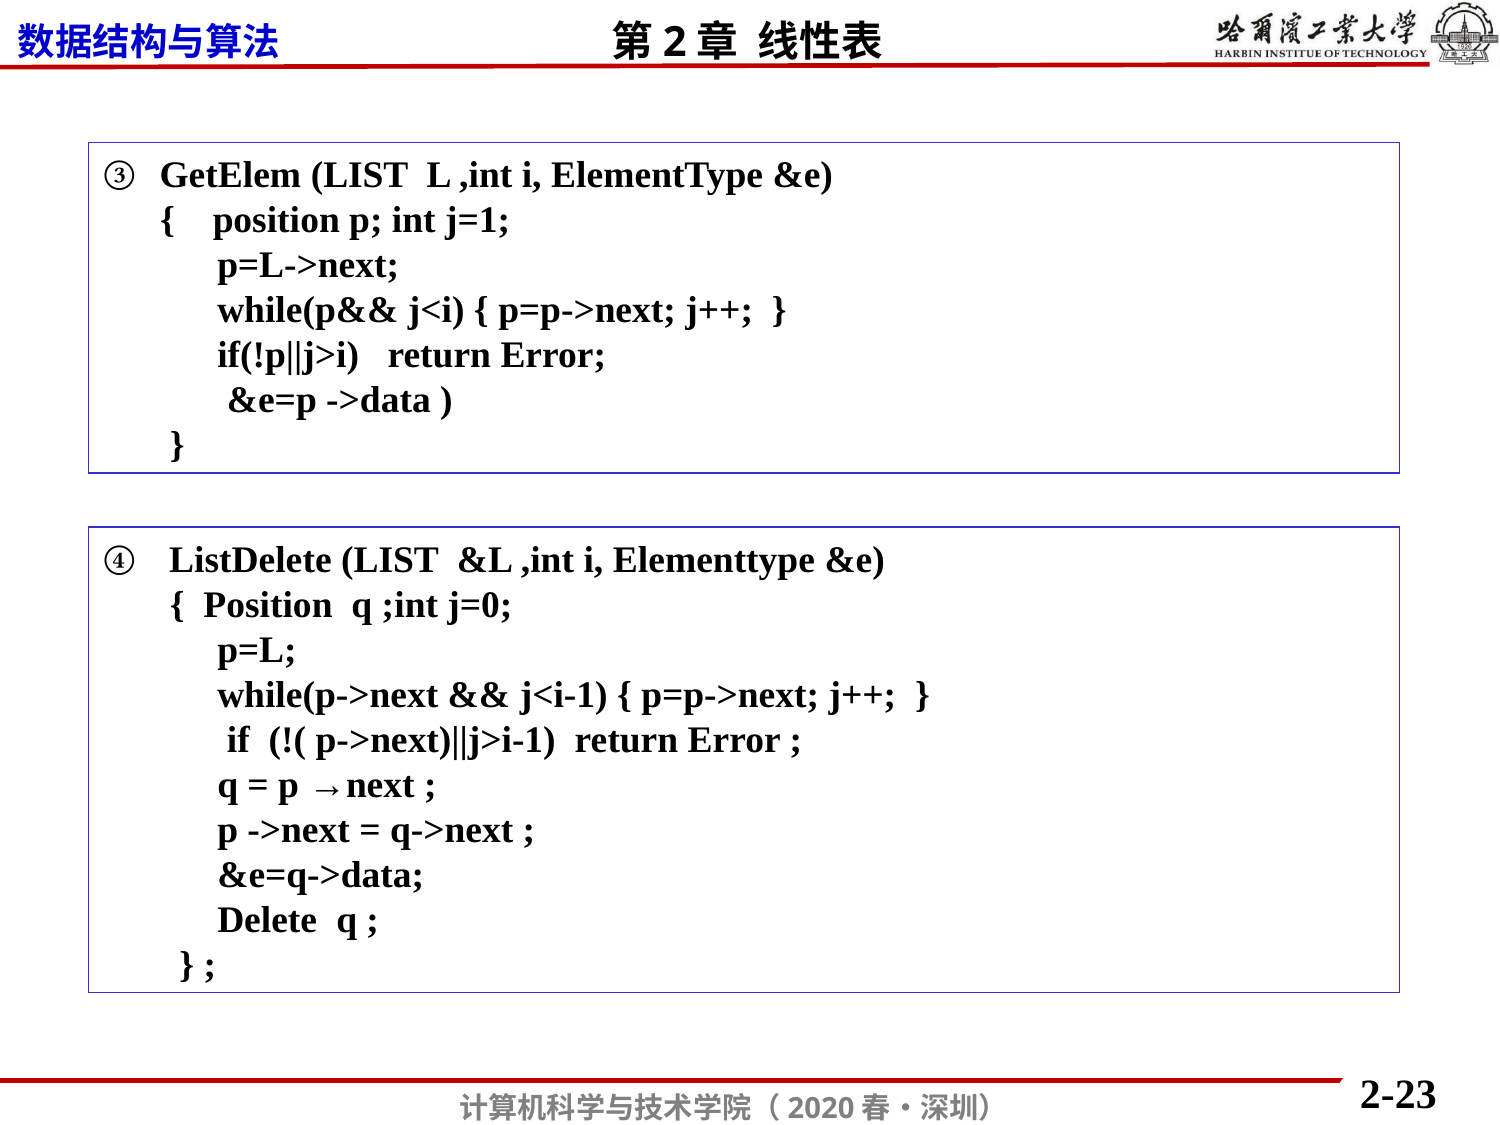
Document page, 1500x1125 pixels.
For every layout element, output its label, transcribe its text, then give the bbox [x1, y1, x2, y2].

text_box GetElem (LIST L ,int i, ElementType &e) { position p; int j=1; p=L->next; while(p&& j<i) { p=p->next; j++; } if(!p||j>i) return Error; &e=p ->data ) } [88, 142, 1400, 473]
text_box ListDelete (LIST &L ,int i, Elementtype &e) { Position q ;int j=0; p=L; while(p->next && j<i-1) { p=p->next; j++; } if (!( p->next)||j>i-1) return Error ; q = p →next ; p ->next = q->next ; &e=q->data; Delete q ; } ; [88, 527, 1400, 993]
picture [1212, 1, 1500, 68]
